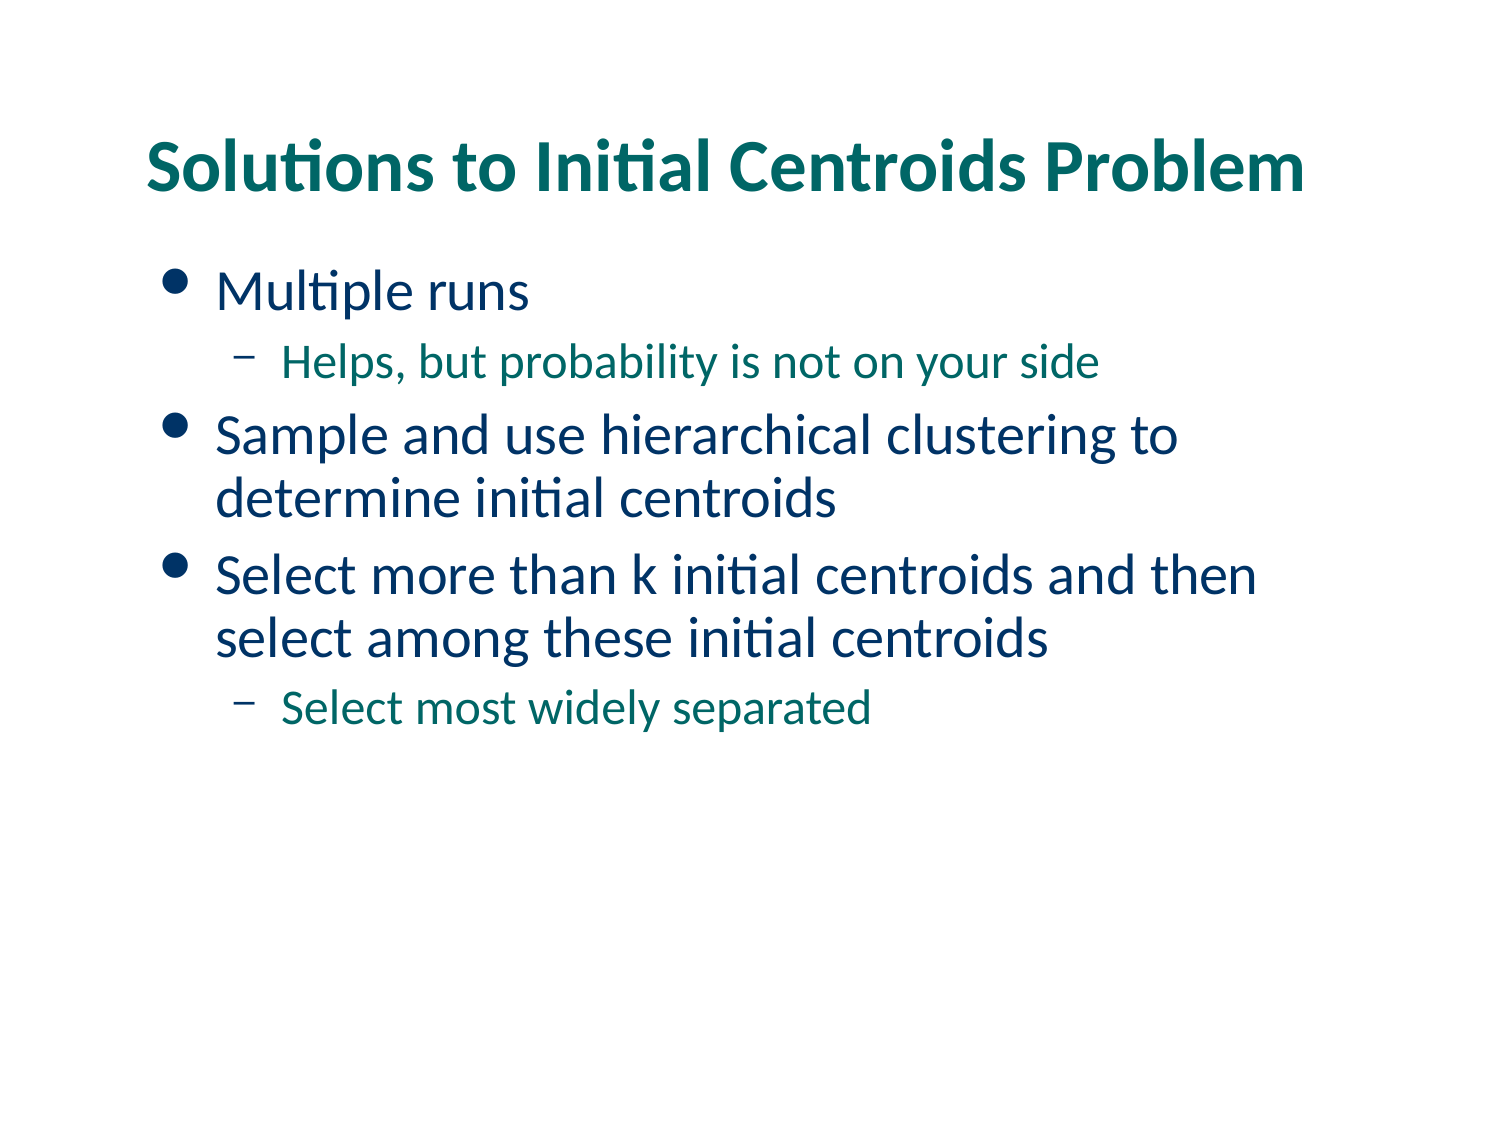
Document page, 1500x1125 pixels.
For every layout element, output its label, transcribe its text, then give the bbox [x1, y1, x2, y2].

text_box Multiple runs Helps, but probability is not on your side Sample and use hierarchical clustering to determine initial centroids Select more than k initial centroids and then select among these initial centroids Select most widely separated [156, 242, 1267, 735]
title Solutions to Initial Centroids Problem [144, 114, 1315, 305]
